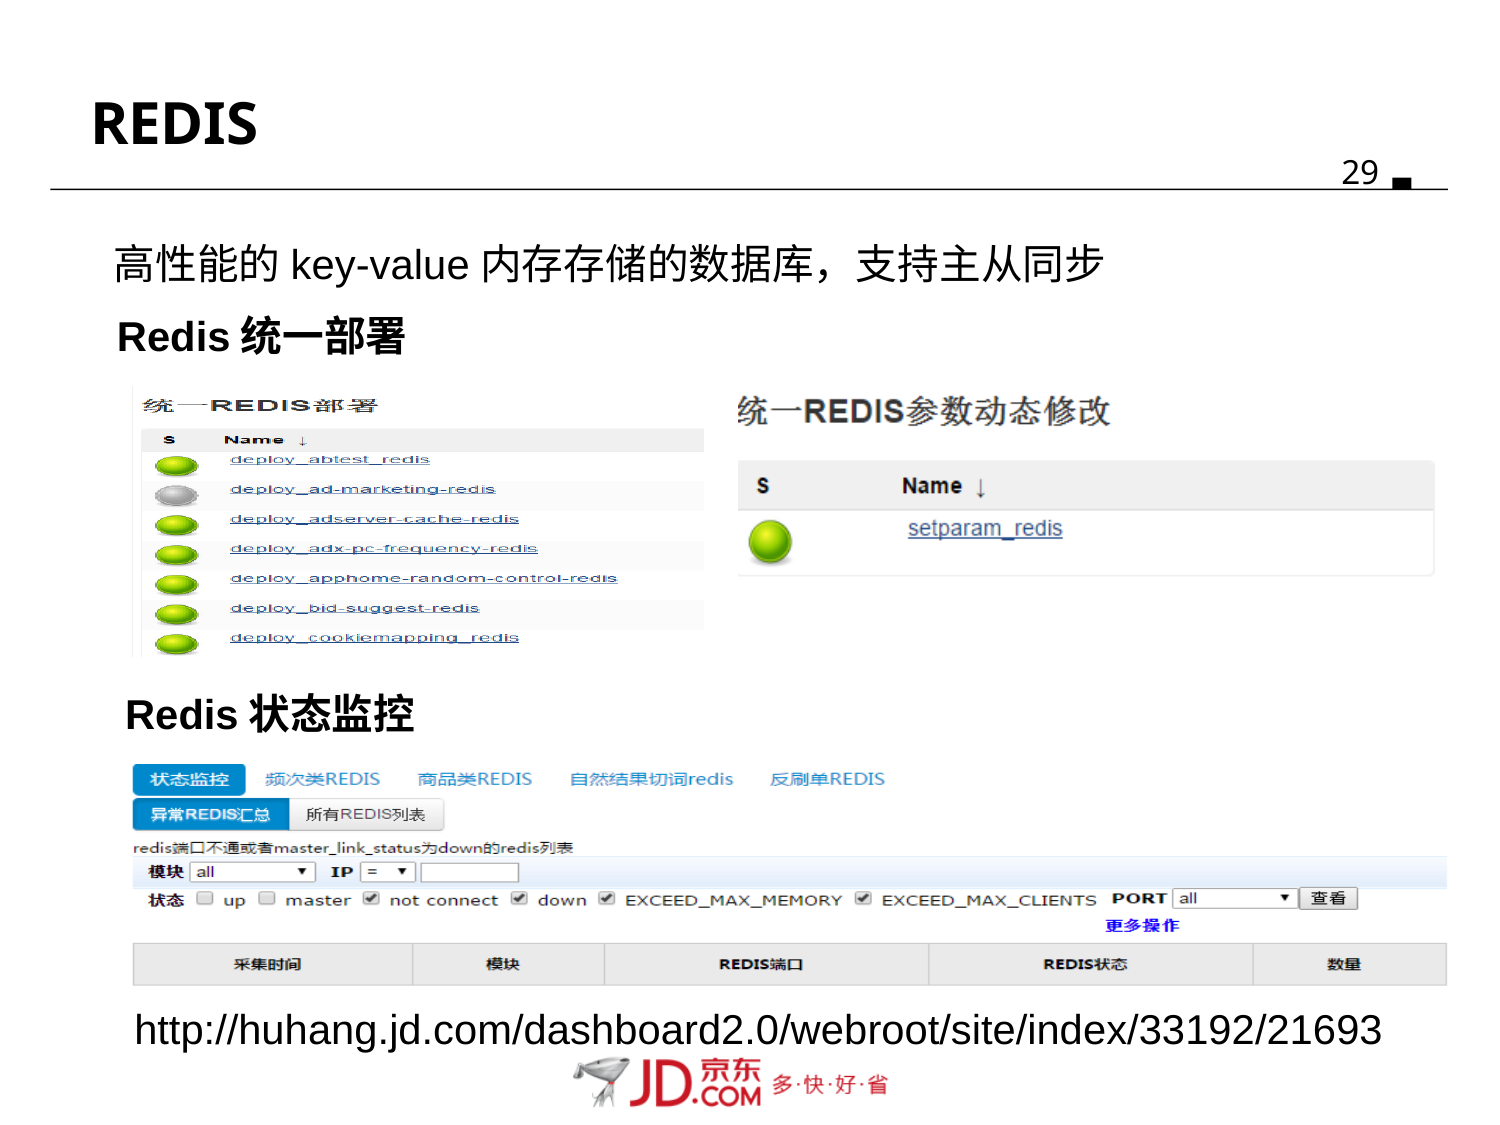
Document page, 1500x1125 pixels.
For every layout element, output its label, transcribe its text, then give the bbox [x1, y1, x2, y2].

picture [131, 386, 705, 658]
picture [191, 773, 207, 785]
text_box http://huhang.jd.com/dashboard2.0/webroot/site/index/33192/21693 [119, 995, 1399, 1061]
title REDIS [74, 56, 1426, 185]
text_box Redis状态监控 [110, 680, 431, 746]
picture [152, 773, 169, 785]
picture [572, 1061, 892, 1118]
text_box Redis统一部署 [102, 302, 423, 368]
picture [176, 773, 189, 785]
text_box 高性能的key-value内存存储的数据库，支持主从同步 [98, 230, 1121, 296]
picture [737, 390, 1436, 584]
picture [211, 773, 221, 785]
picture [126, 763, 1450, 989]
